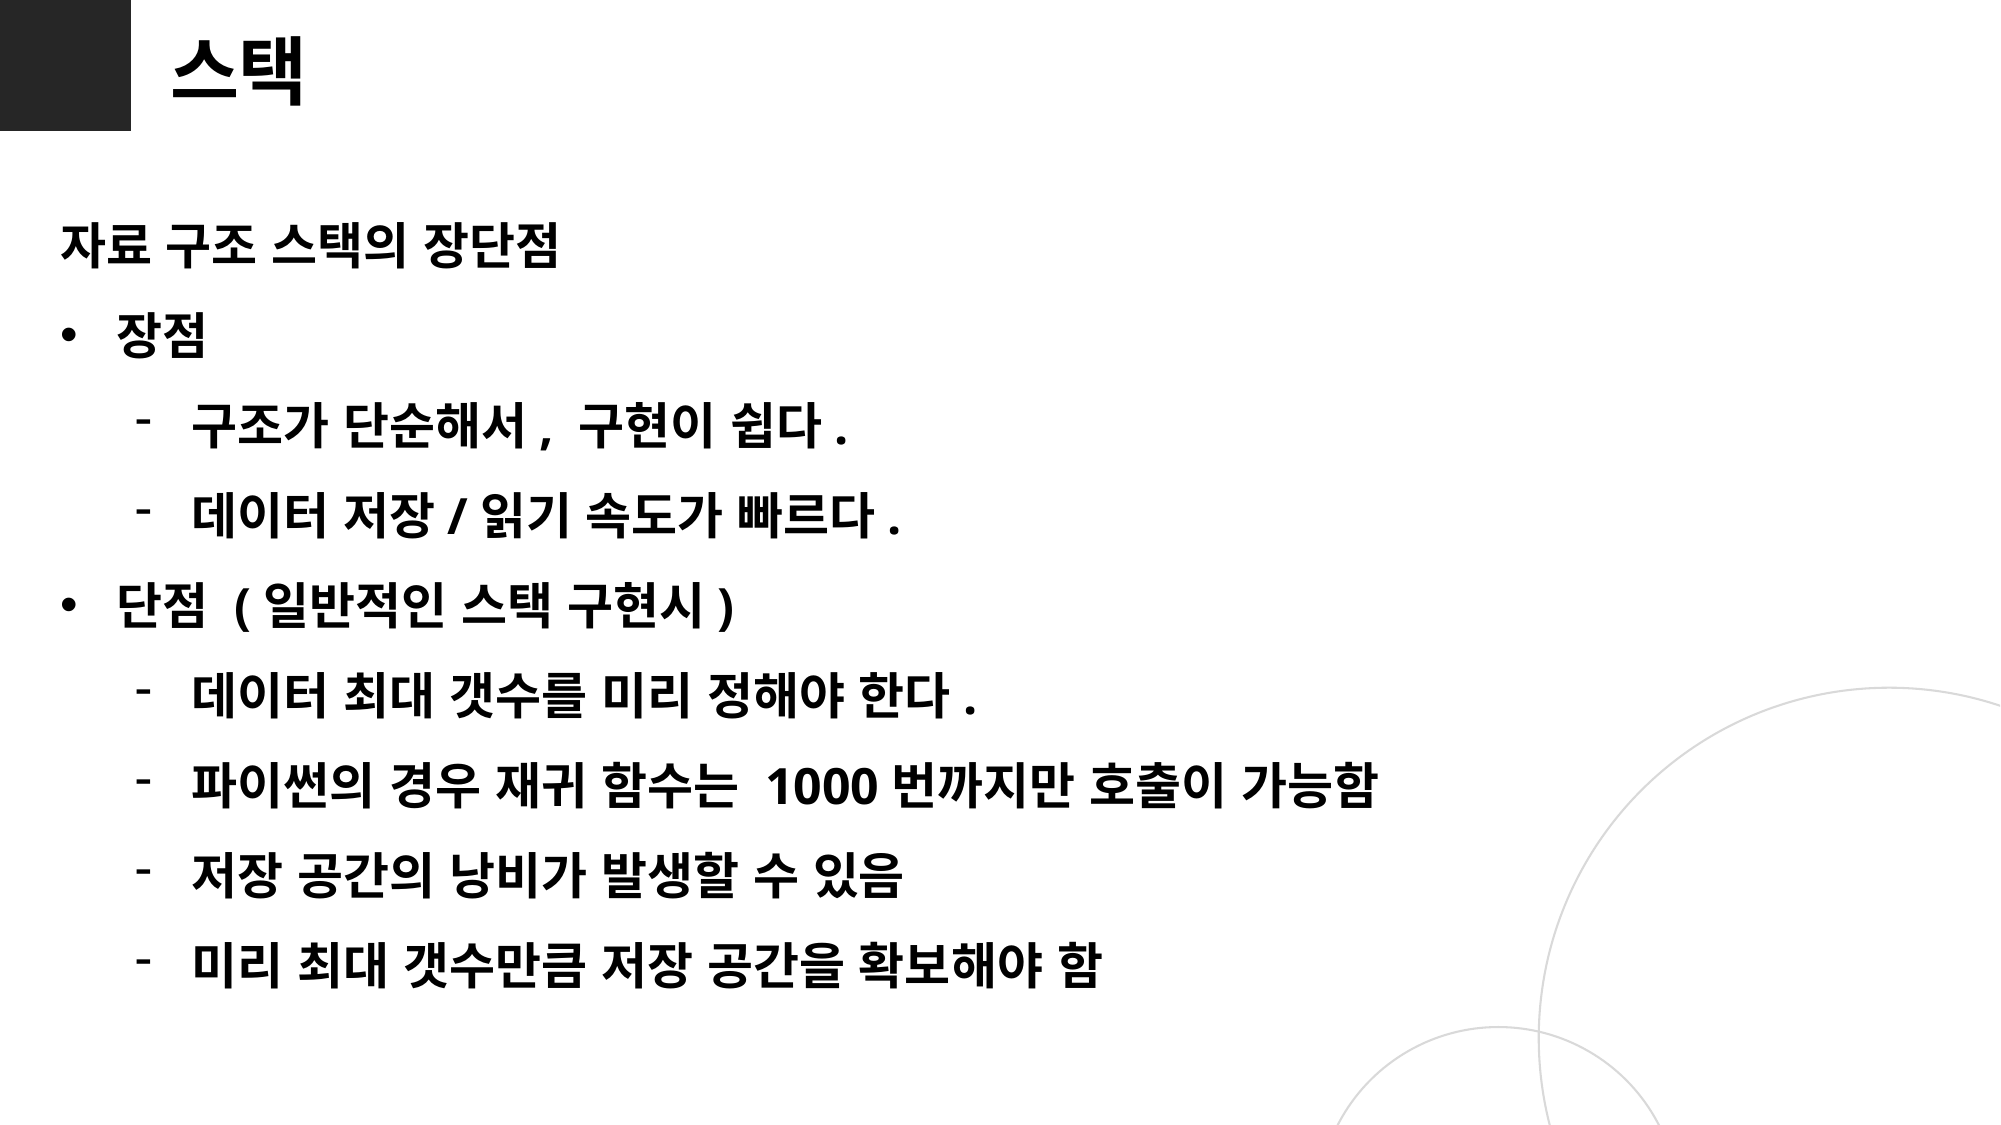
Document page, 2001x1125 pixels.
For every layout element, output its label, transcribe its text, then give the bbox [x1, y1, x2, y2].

text_box 스택 [155, 17, 969, 123]
text_box 자료 구조 스택의 장단점 장점 구조가 단순해서, 구현이 쉽다. 데이터 저장/읽기 속도가 빠르다. 단점 (일반적인 스택 구현시) 데이터 최대 갯수를 미리 정해야 한다. 파이썬의 경우 재귀 함수는 1000번까지만 호출이 가능함 저장 공간의 낭비가 발생할 수 있음 미리 최대 갯수만큼 저장 공간을 확보해야 함 [45, 177, 1955, 1002]
text_box [0, 0, 132, 132]
